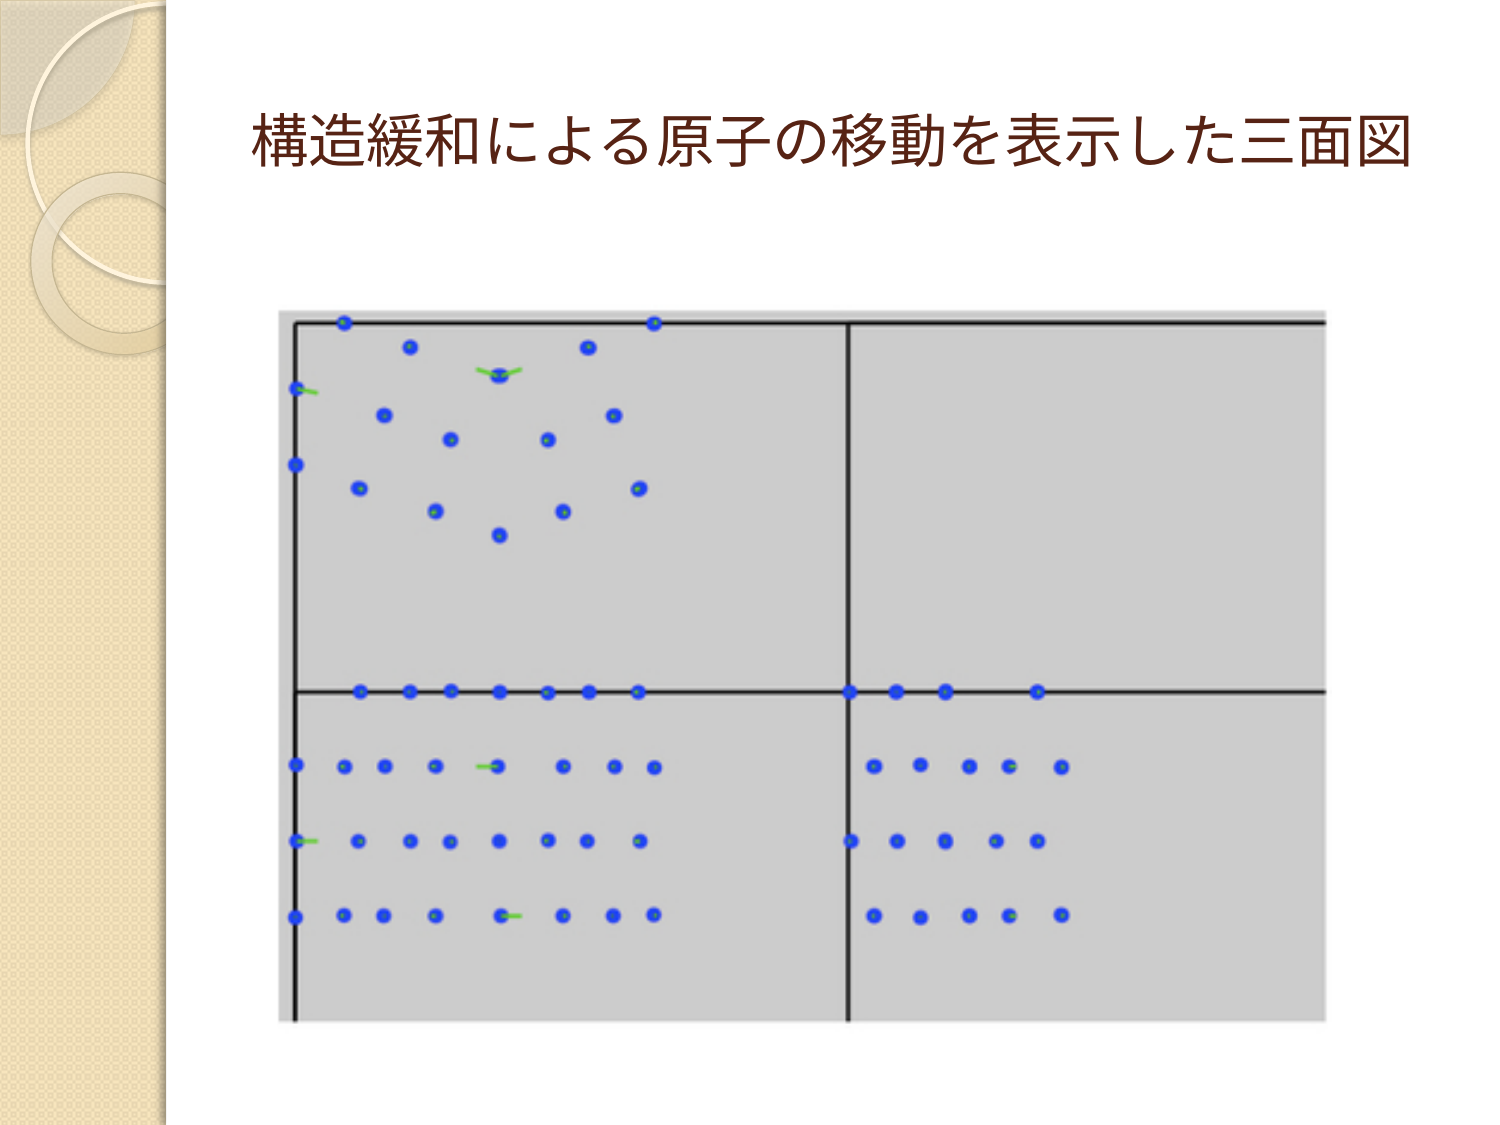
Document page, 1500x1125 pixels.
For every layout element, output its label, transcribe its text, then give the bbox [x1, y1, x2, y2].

picture [277, 299, 1332, 1037]
list [235, 237, 1466, 1025]
title 構造緩和による原子の移動を表示した三面図 [235, 45, 1466, 233]
